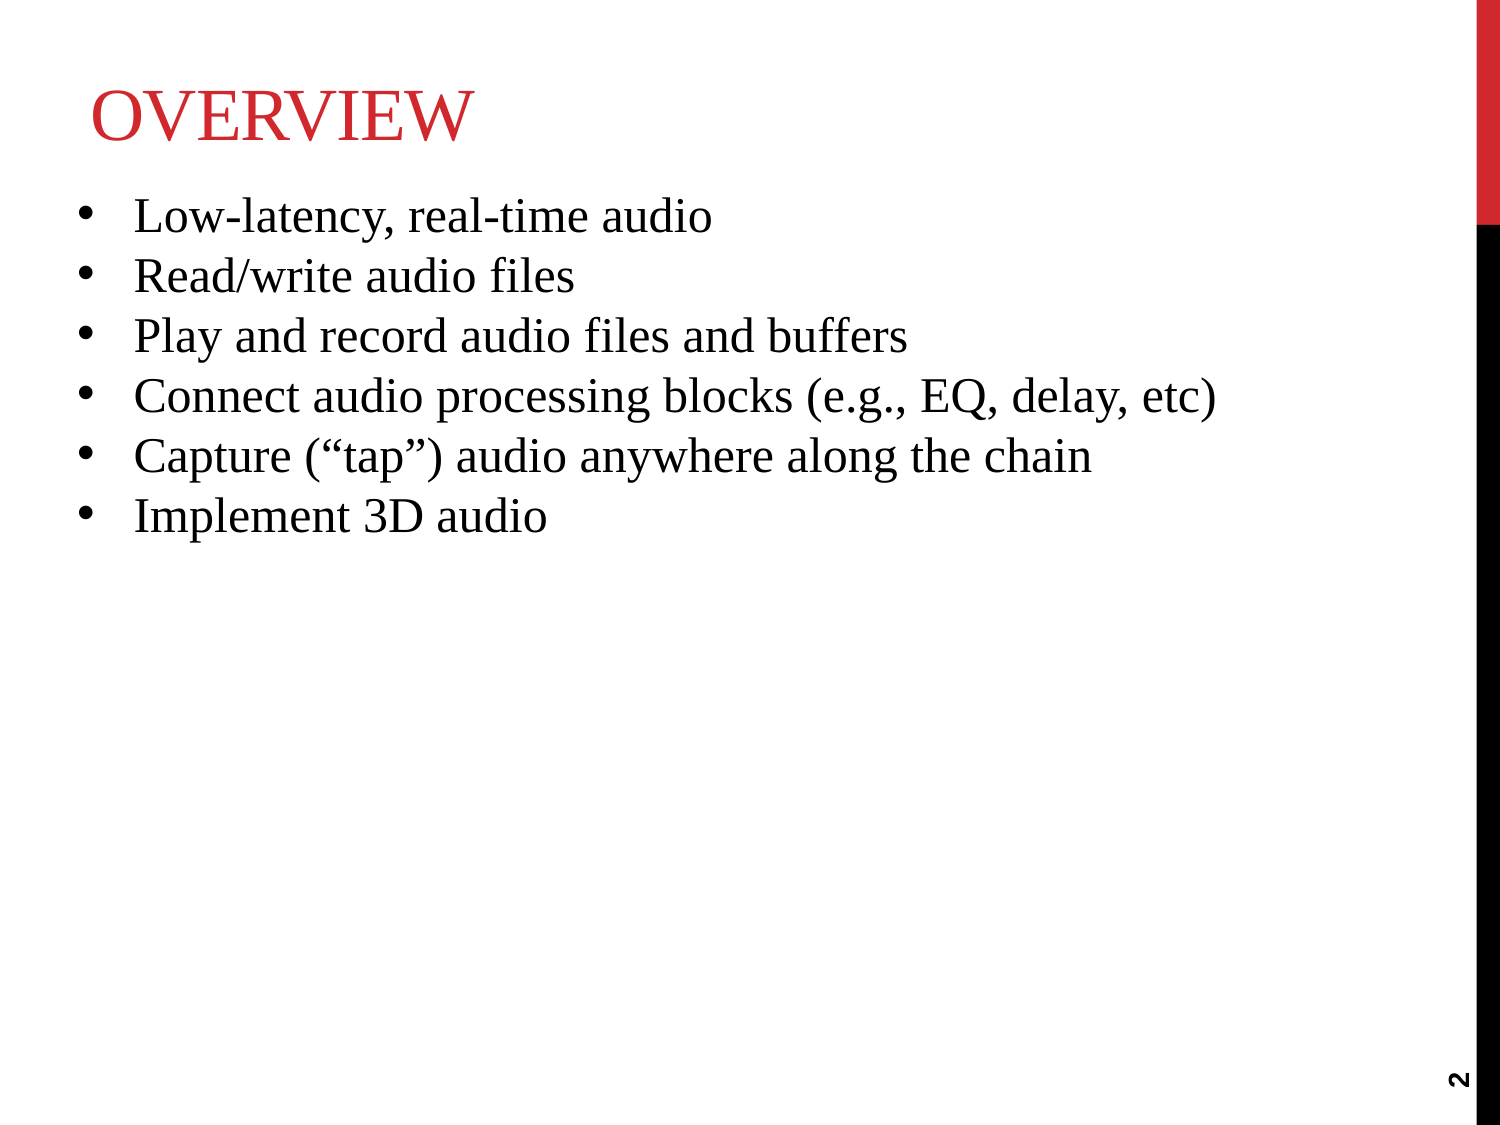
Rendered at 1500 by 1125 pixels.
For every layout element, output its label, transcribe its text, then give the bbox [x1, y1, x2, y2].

text_box Low-latency, real-time audio Read/write audio files Play and record audio files and buffers Connect audio processing blocks (e.g., EQ, delay, etc) Capture (“tap”) audio anywhere along the chain Implement 3D audio [62, 174, 1425, 550]
title Overview [75, 24, 1388, 163]
slide_number 2 [1427, 887, 1488, 1104]
